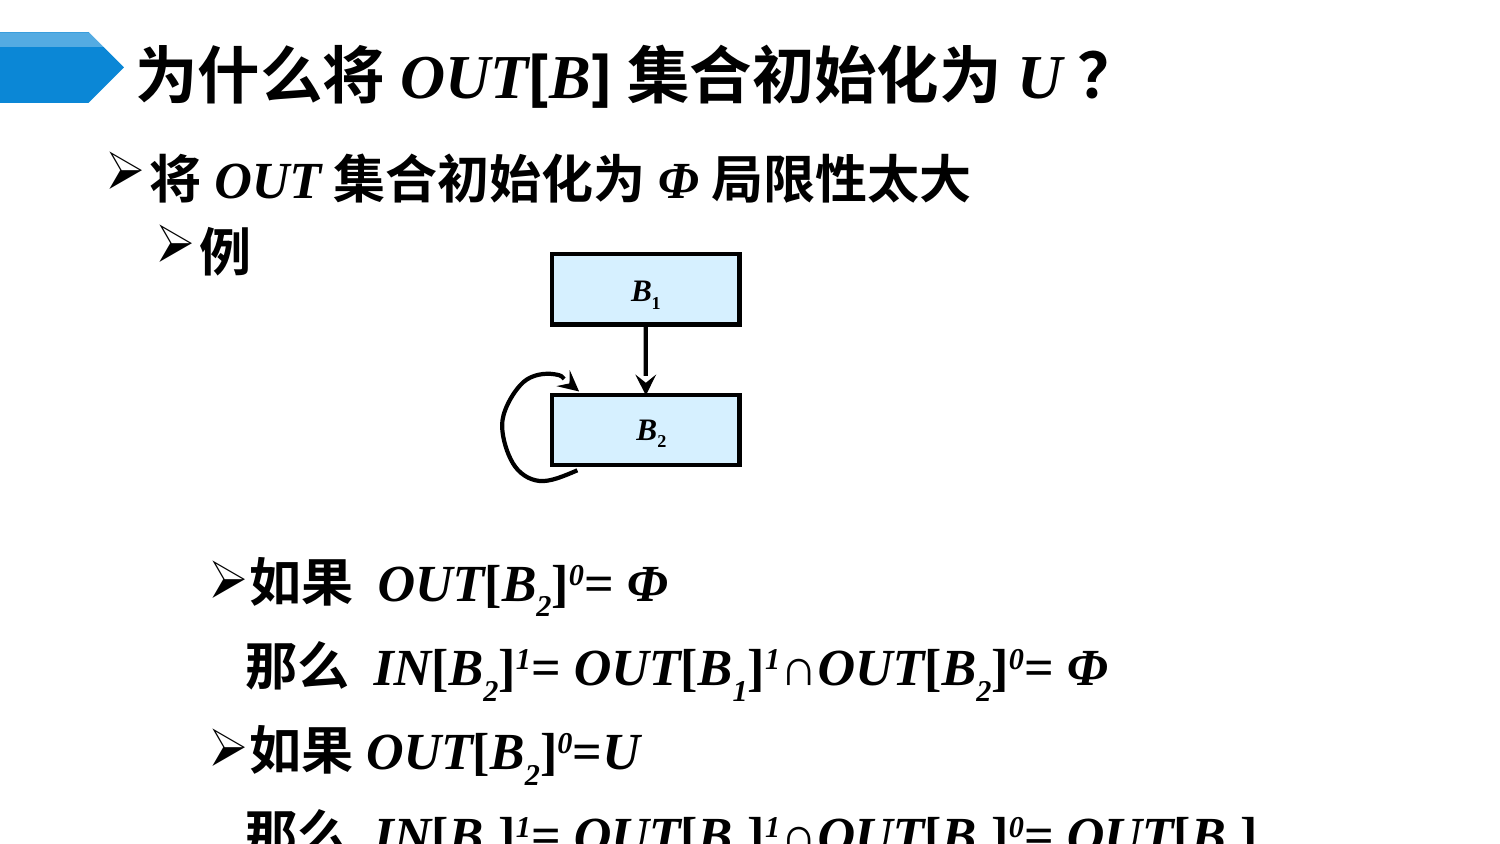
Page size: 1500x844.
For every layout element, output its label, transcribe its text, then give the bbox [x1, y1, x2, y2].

text_box [271, 103, 742, 201]
list 将OUT集合初始化为Φ局限性太大 例 如果 OUT[B2]0= Φ 那么 IN[B2]1= OUT[B1]1∩OUT[B2]0= Φ 如果OUT[B2]0=U 那么 IN[B2]1= OUT[B1]1∩OUT[B2]0= OUT[B1] [94, 140, 1301, 671]
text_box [501, 253, 740, 482]
title 为什么将OUT[B]集合初始化为U？ [123, 43, 1425, 103]
